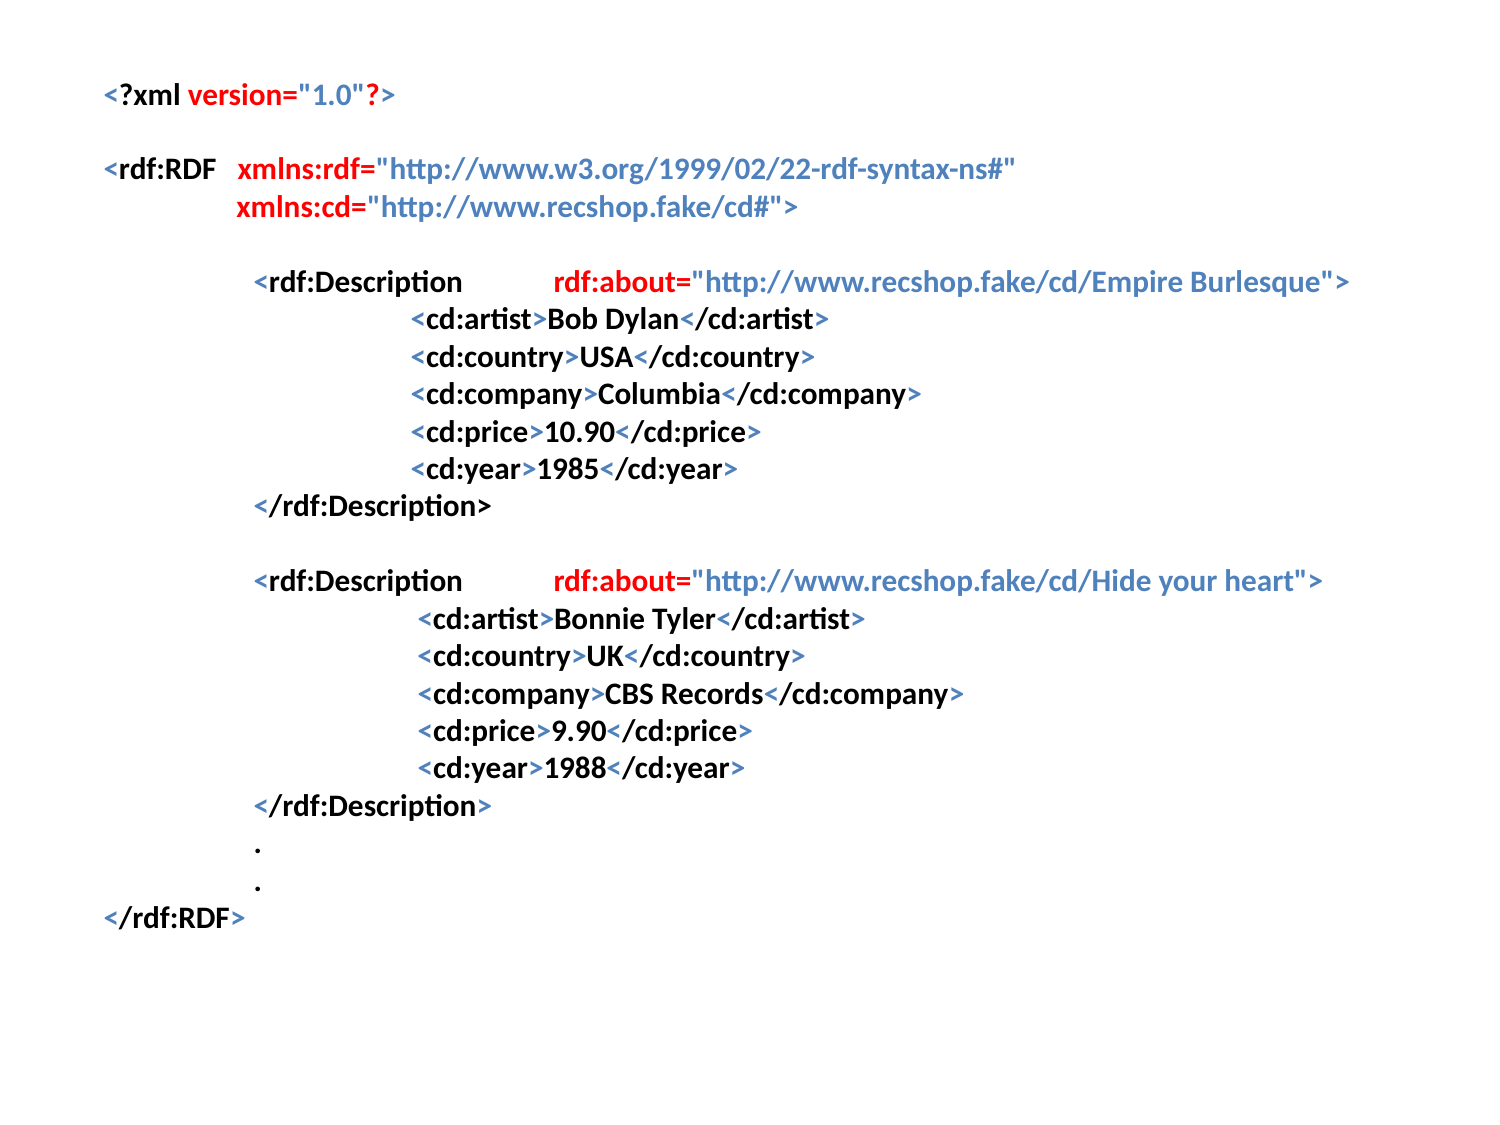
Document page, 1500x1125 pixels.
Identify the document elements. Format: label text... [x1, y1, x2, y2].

list <?xml version="1.0"?> <rdf:RDF xmlns:rdf="http://www.w3.org/1999/02/22-rdf-syntax-ns#" xmlns:cd="http://www.recshop.fake/cd#"> <rdf:Description rdf:about="http://www.recshop.fake/cd/Empire Burlesque"> <cd:artist>Bob Dylan</cd:artist> <cd:country>USA</cd:country> <cd:company>Columbia</cd:company> <cd:price>10.90</cd:price> <cd:year>1985</cd:year> </rdf:Description> <rdf:Description rdf:about="http://www.recshop.fake/cd/Hide your heart"> <cd:artist>Bonnie Tyler</cd:artist> <cd:country>UK</cd:country> <cd:company>CBS Records</cd:company> <cd:price>9.90</cd:price> <cd:year>1988</cd:year> </rdf:Description> . . </rdf:RDF> [88, 66, 1430, 1125]
